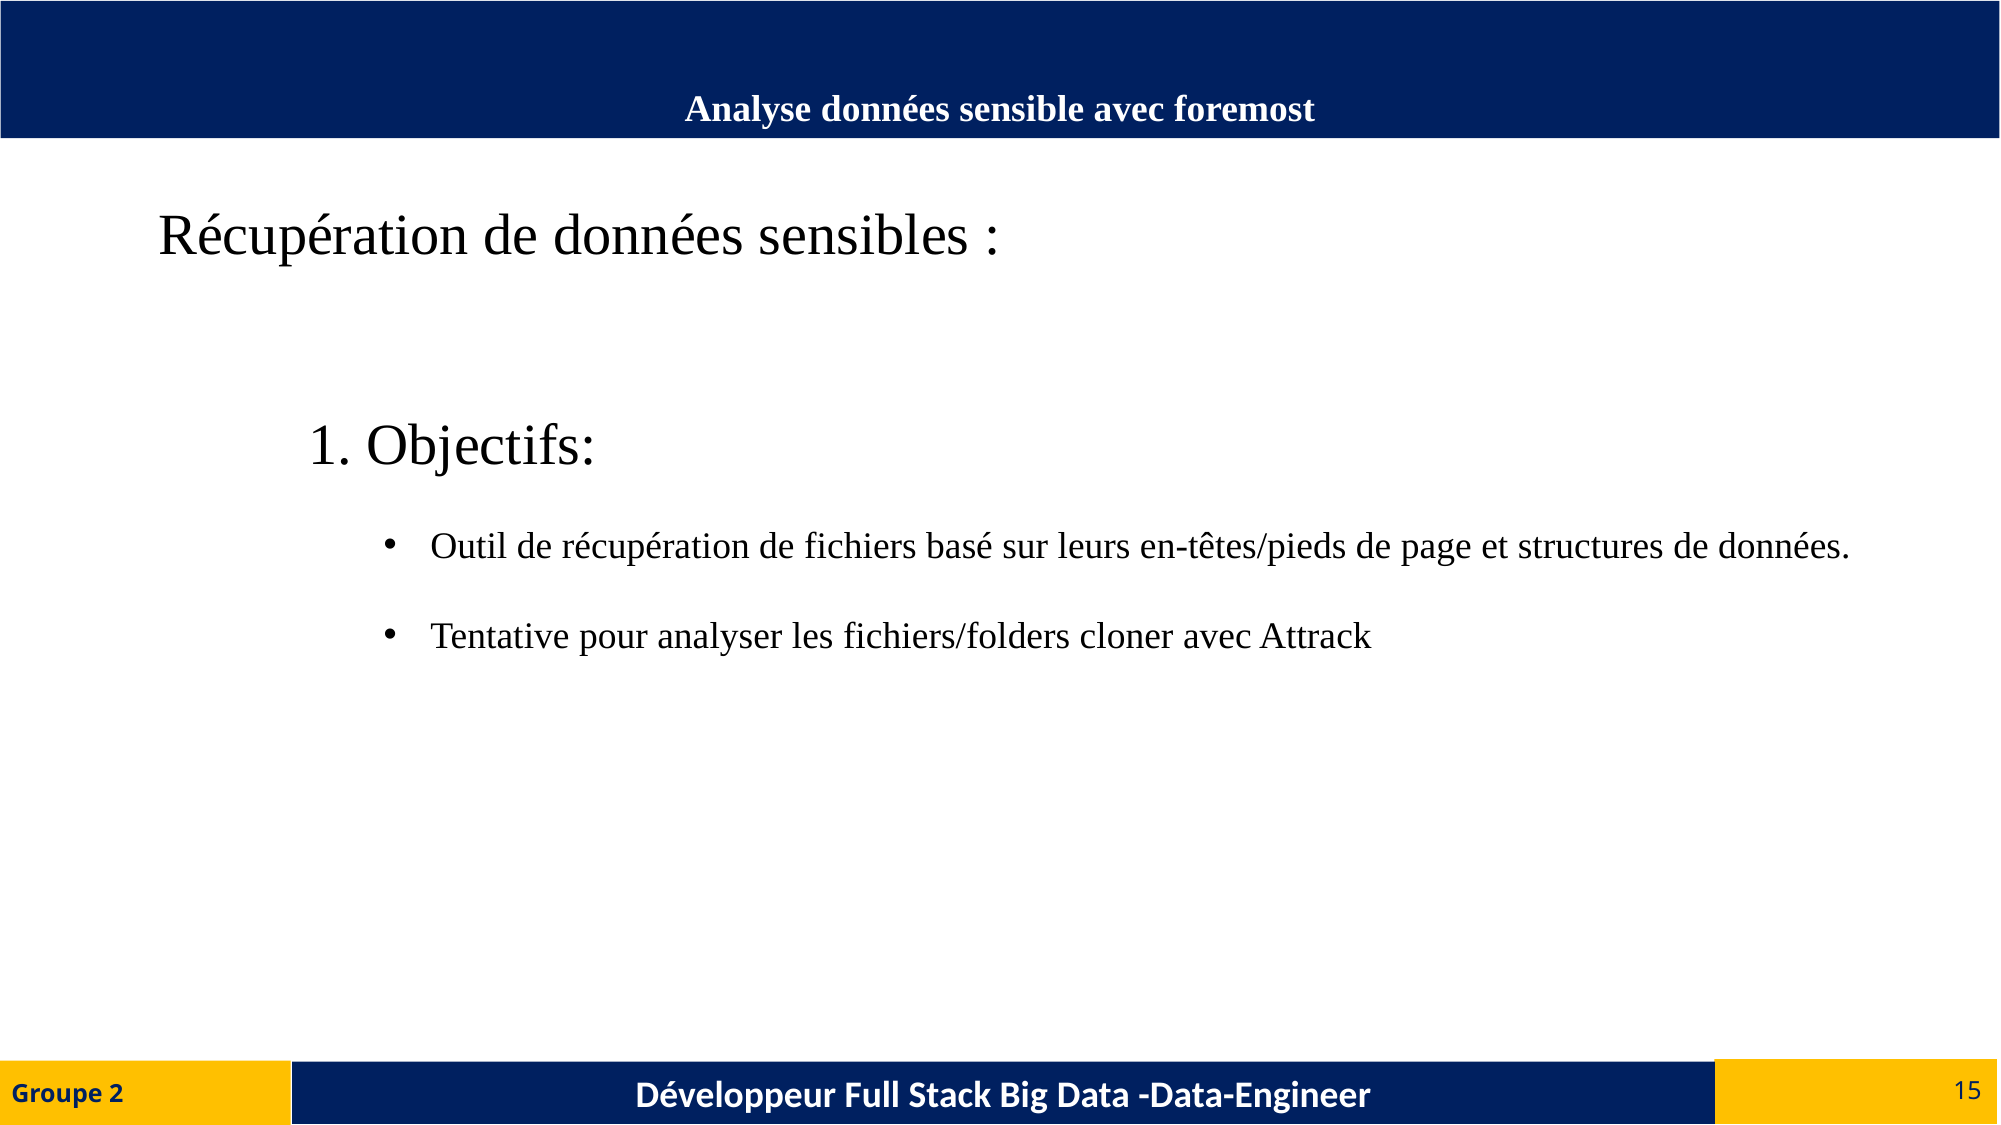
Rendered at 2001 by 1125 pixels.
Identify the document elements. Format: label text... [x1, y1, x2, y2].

slide_number 15 [1714, 1059, 1997, 1124]
title Analyse données sensible avec foremost [0, 0, 2000, 139]
text_box Récupération de données sensibles : 1. Objectifs: Outil de récupération de fichiers basé sur leurs en-têtes/pieds de page et structures de données. Tentative pour analyser les fichiers/folders cloner avec Attrack [143, 188, 1906, 782]
text_box Groupe 2 [0, 1060, 291, 1125]
footer Développeur Full Stack Big Data -Data-Engineer [292, 1061, 1715, 1124]
